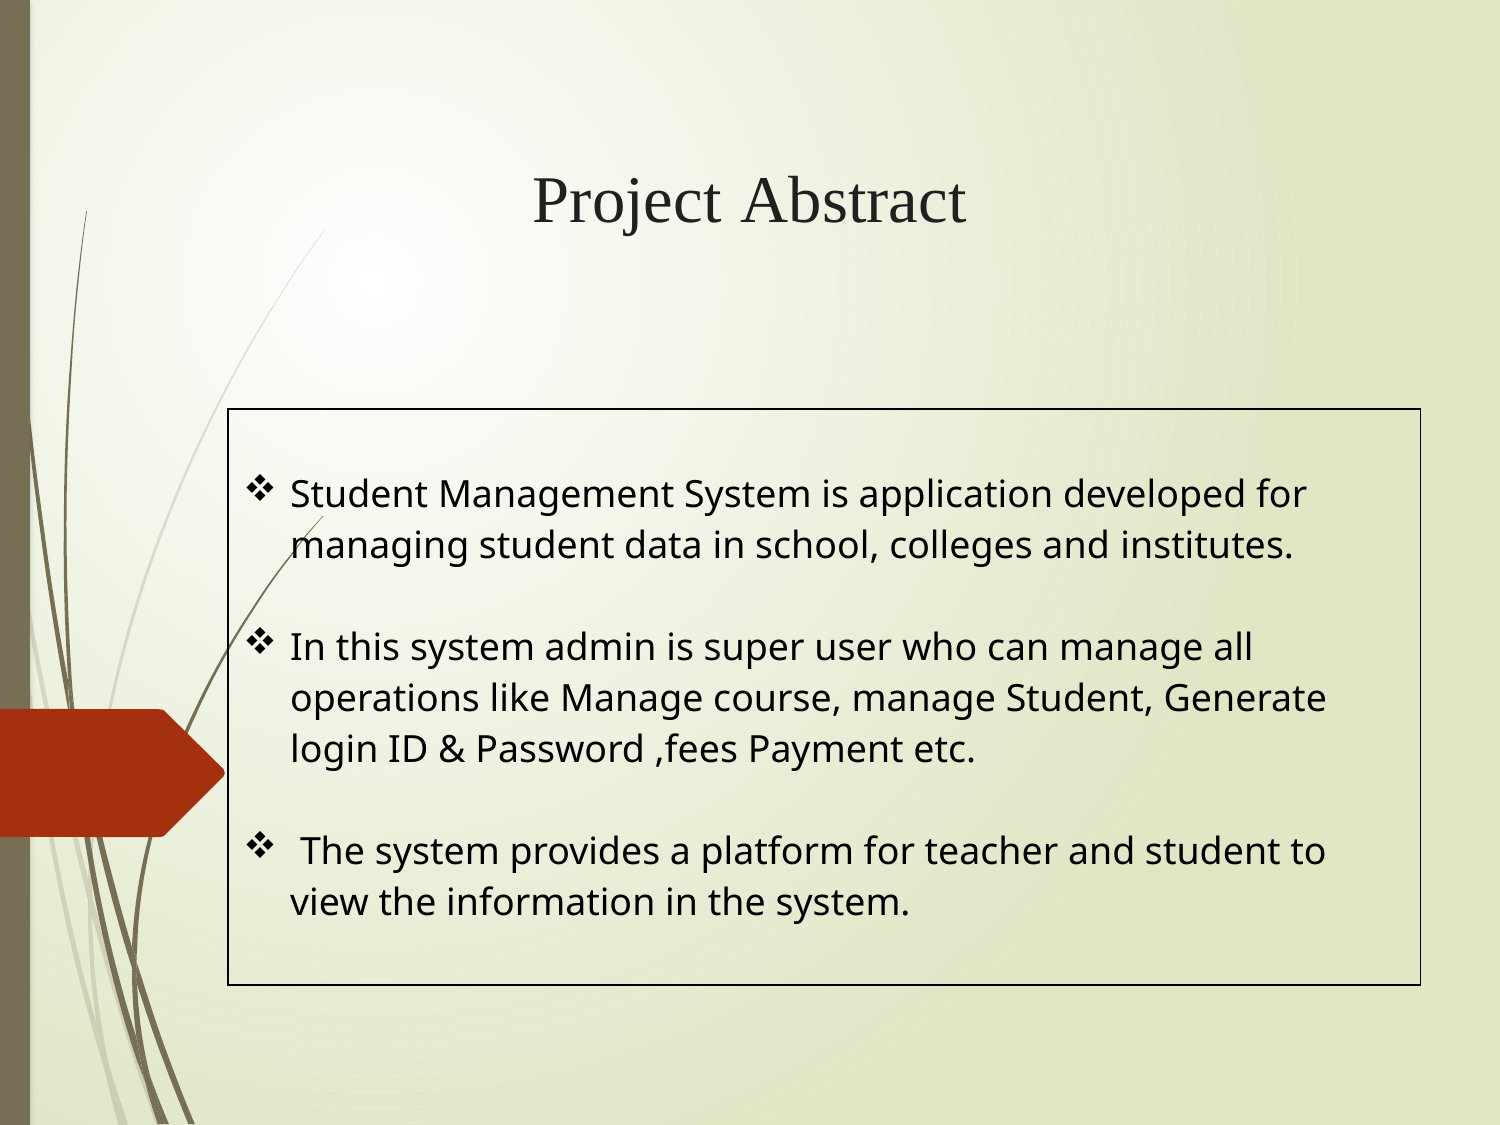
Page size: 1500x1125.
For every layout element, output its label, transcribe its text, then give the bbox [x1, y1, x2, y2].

table_header Student Management System is application developed for managing student data in school, colleges and institutes. In this system admin is super user who can manage all operations like Manage course, manage Student, Generate login ID & Password ,fees Payment etc. The system provides a platform for teacher and student to view the information in the system. [229, 410, 1420, 984]
title Project Abstract [131, 114, 1368, 244]
